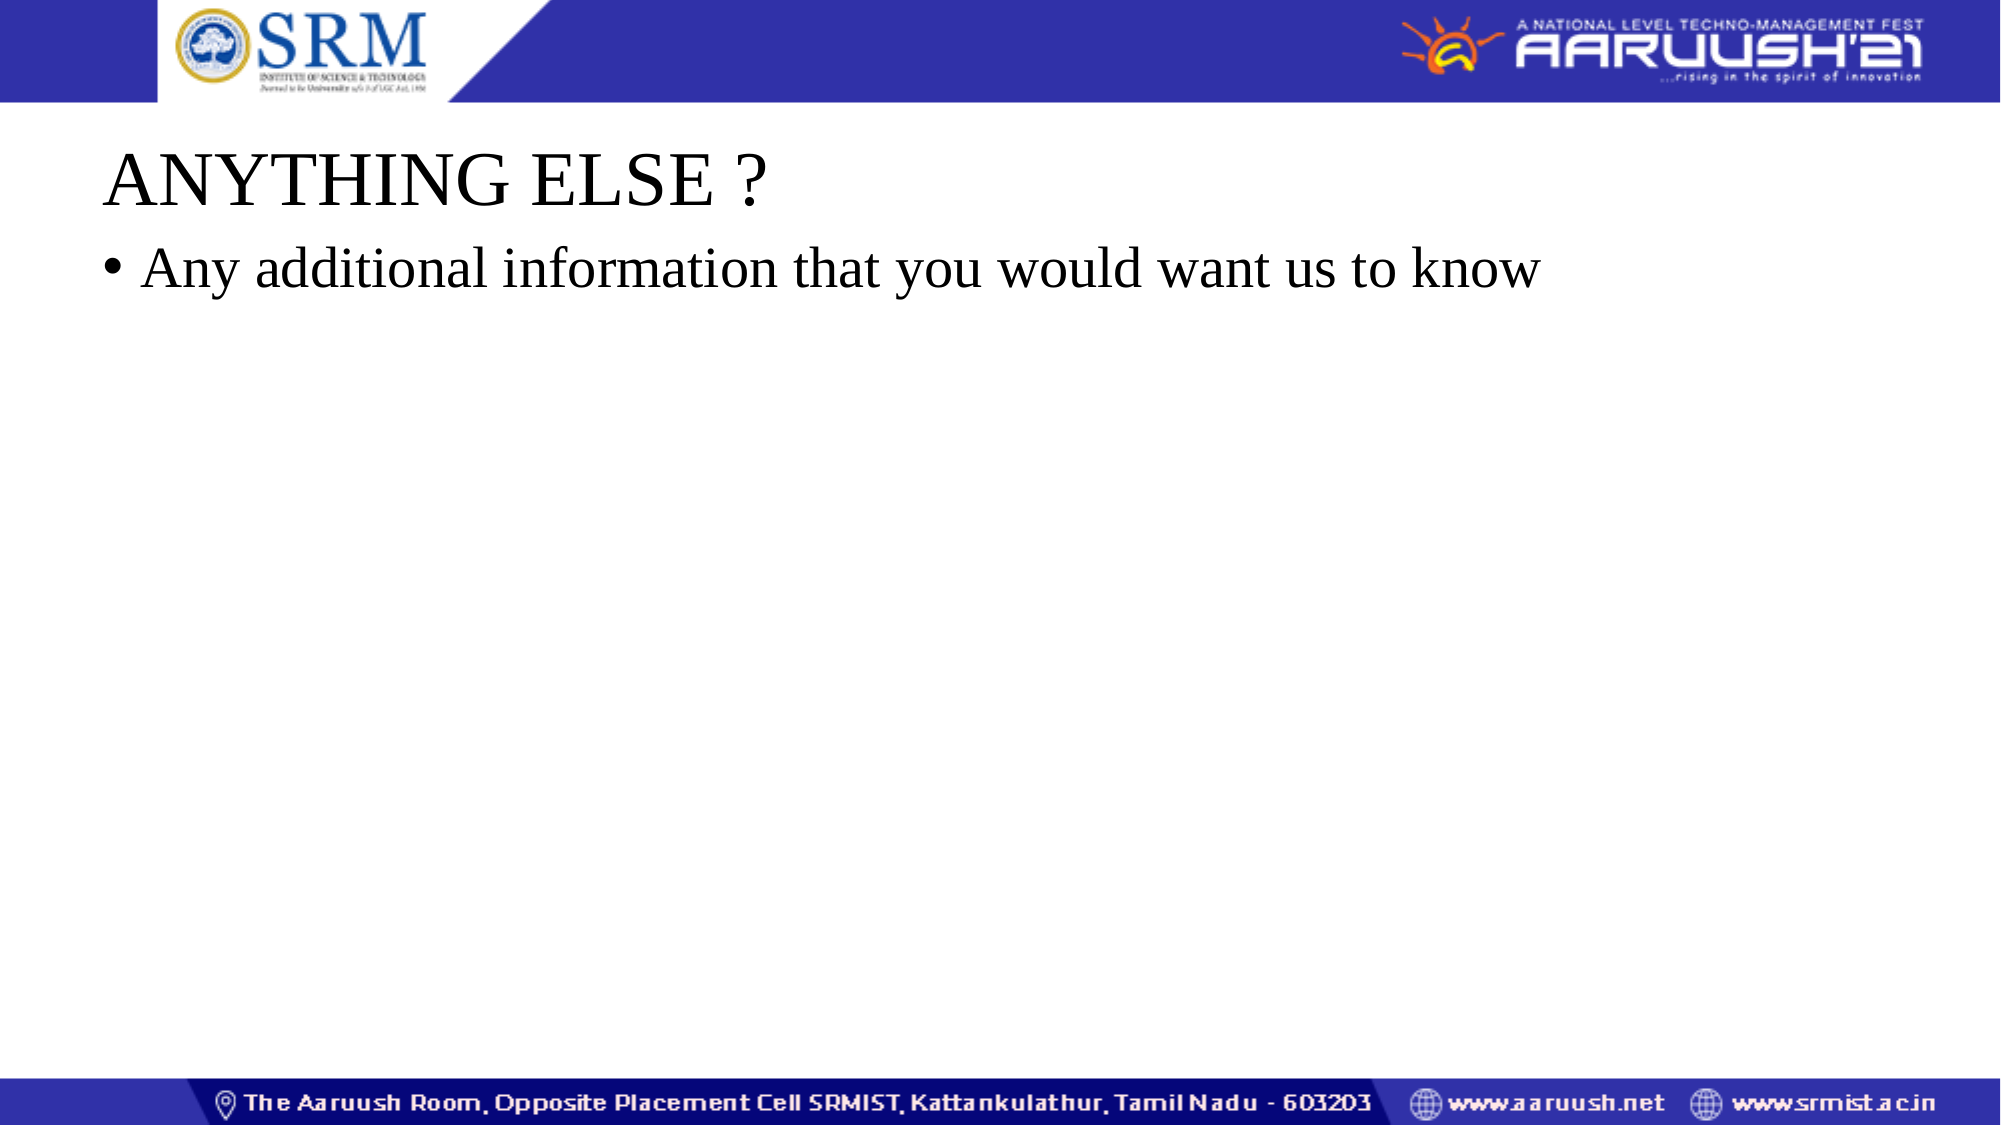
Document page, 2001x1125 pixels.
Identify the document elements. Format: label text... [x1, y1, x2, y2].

picture [0, 0, 2001, 1125]
text_box ANYTHING ELSE ? [87, 131, 1613, 230]
text_box Any additional information that you would want us to know [87, 230, 1913, 1043]
